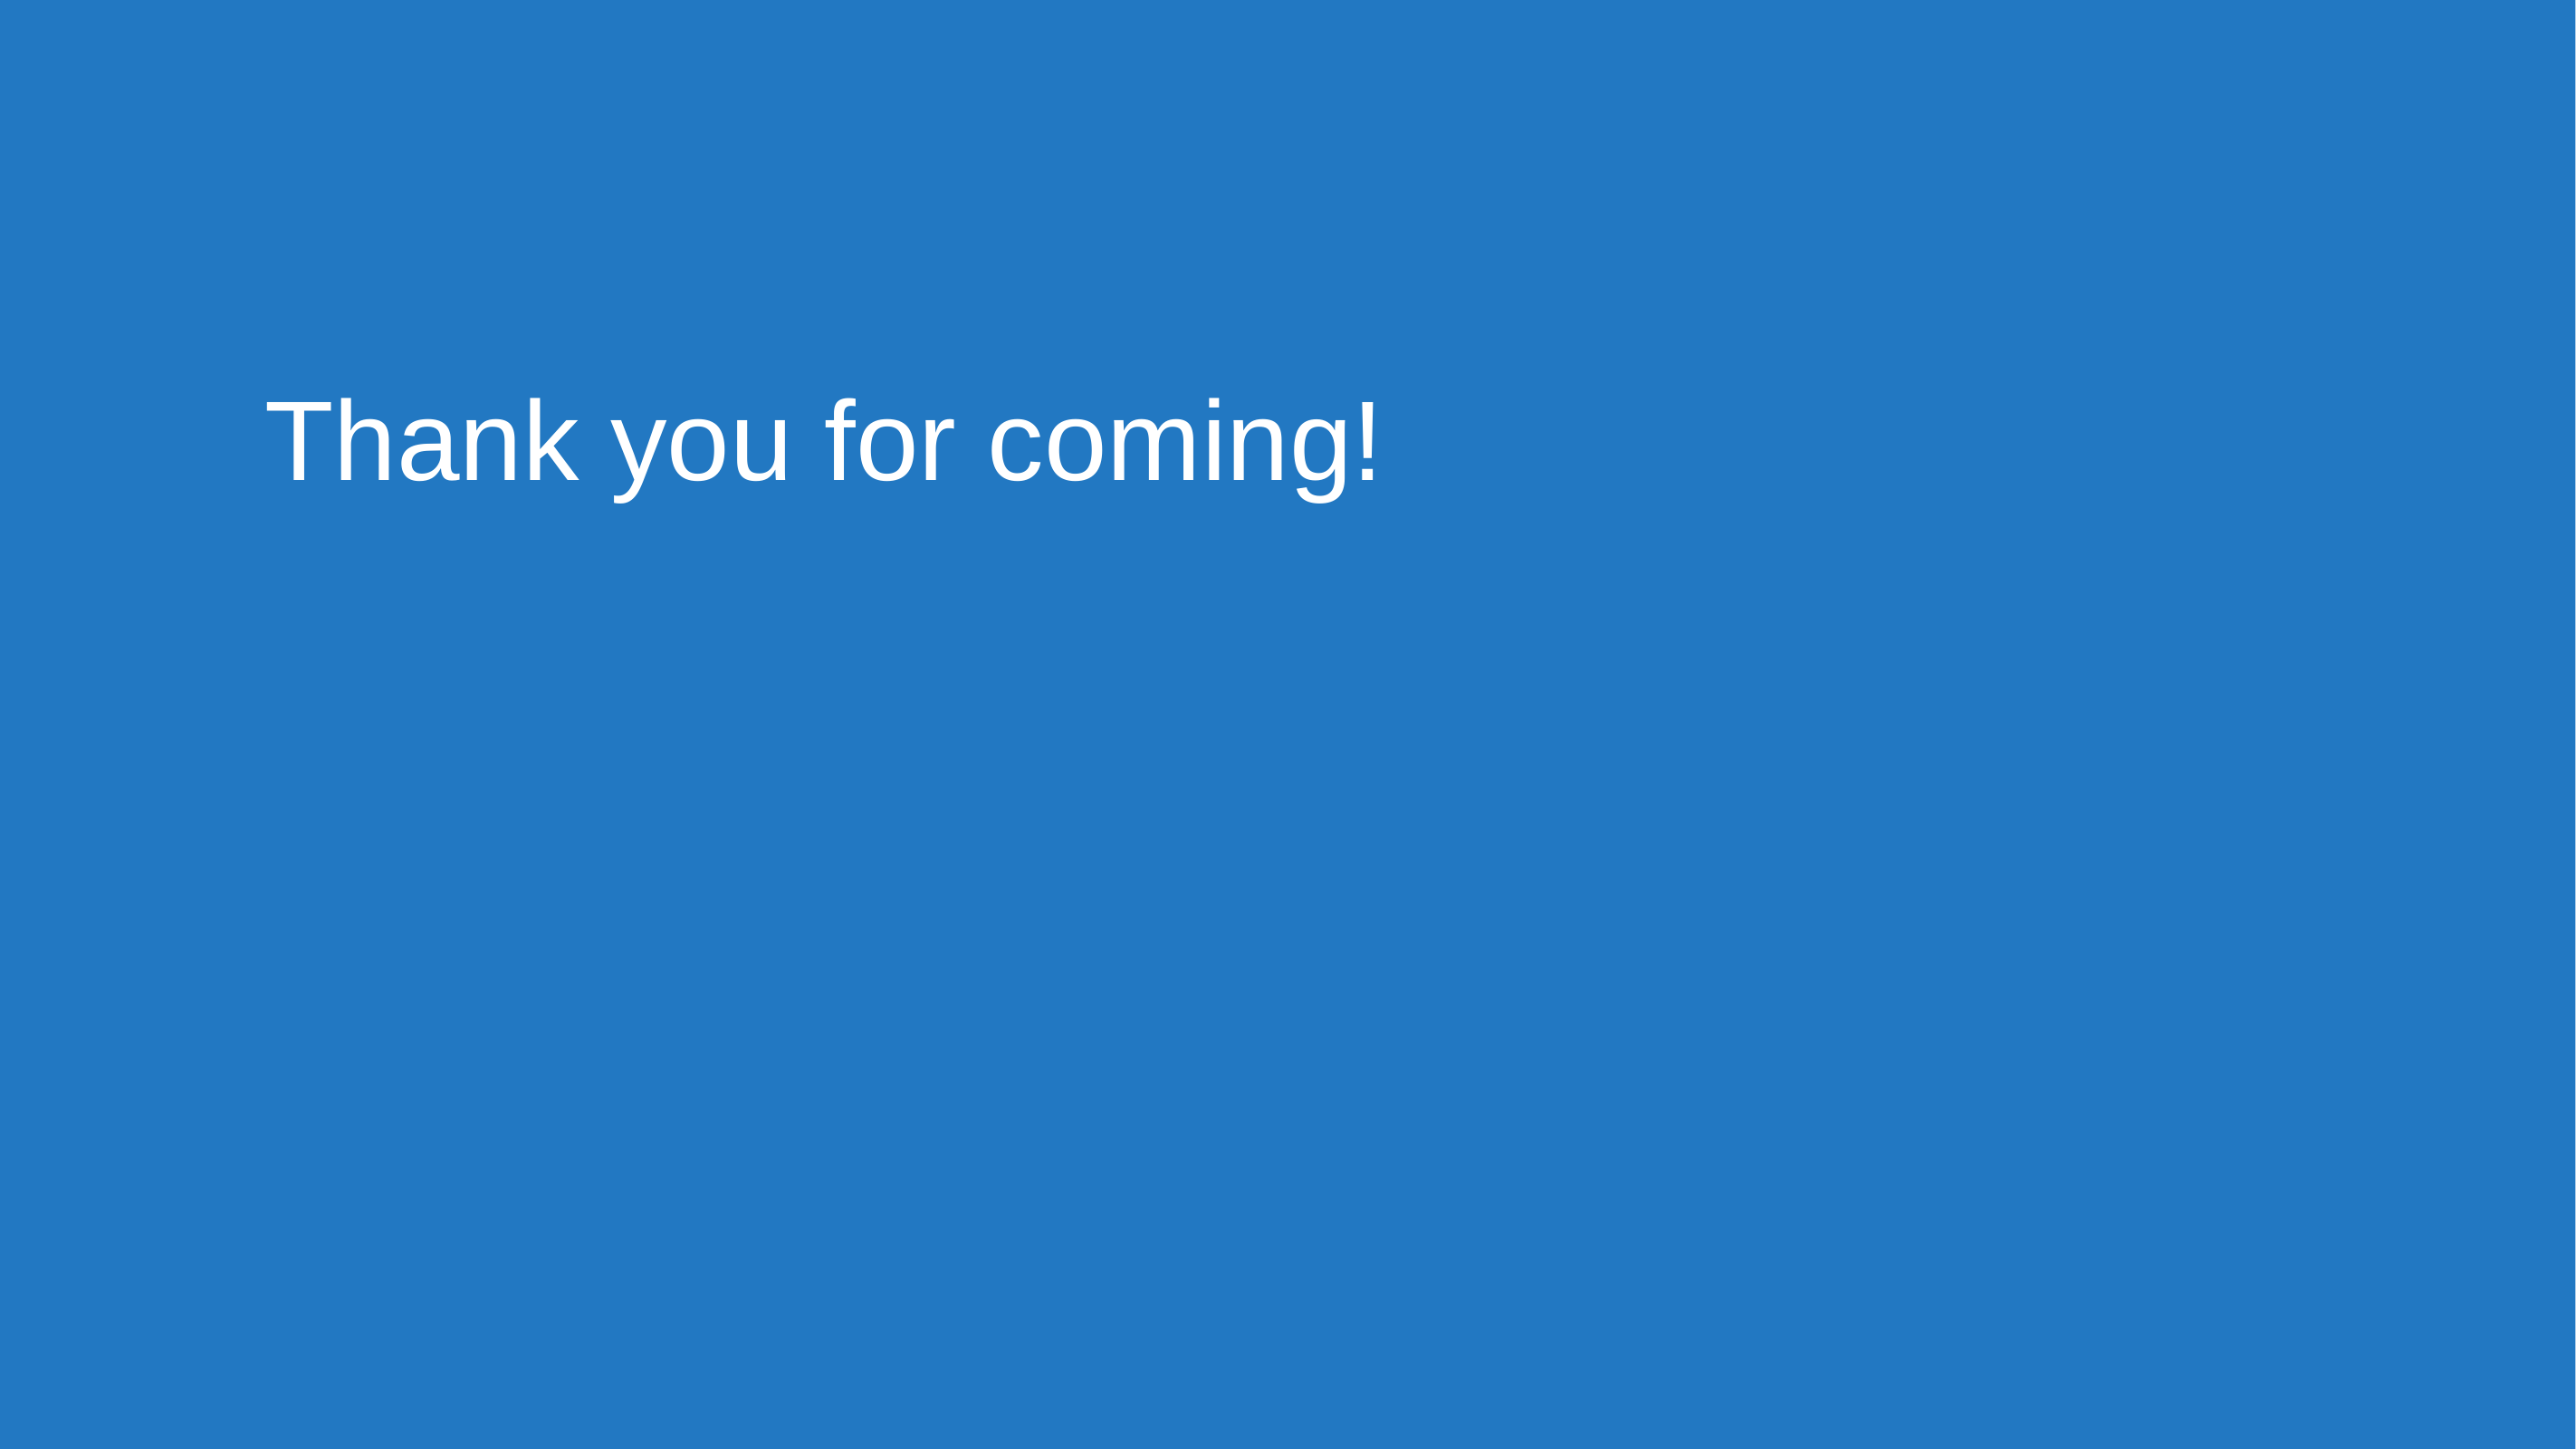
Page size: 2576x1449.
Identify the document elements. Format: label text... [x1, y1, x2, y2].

title Thank you for coming! [251, 360, 2324, 1277]
